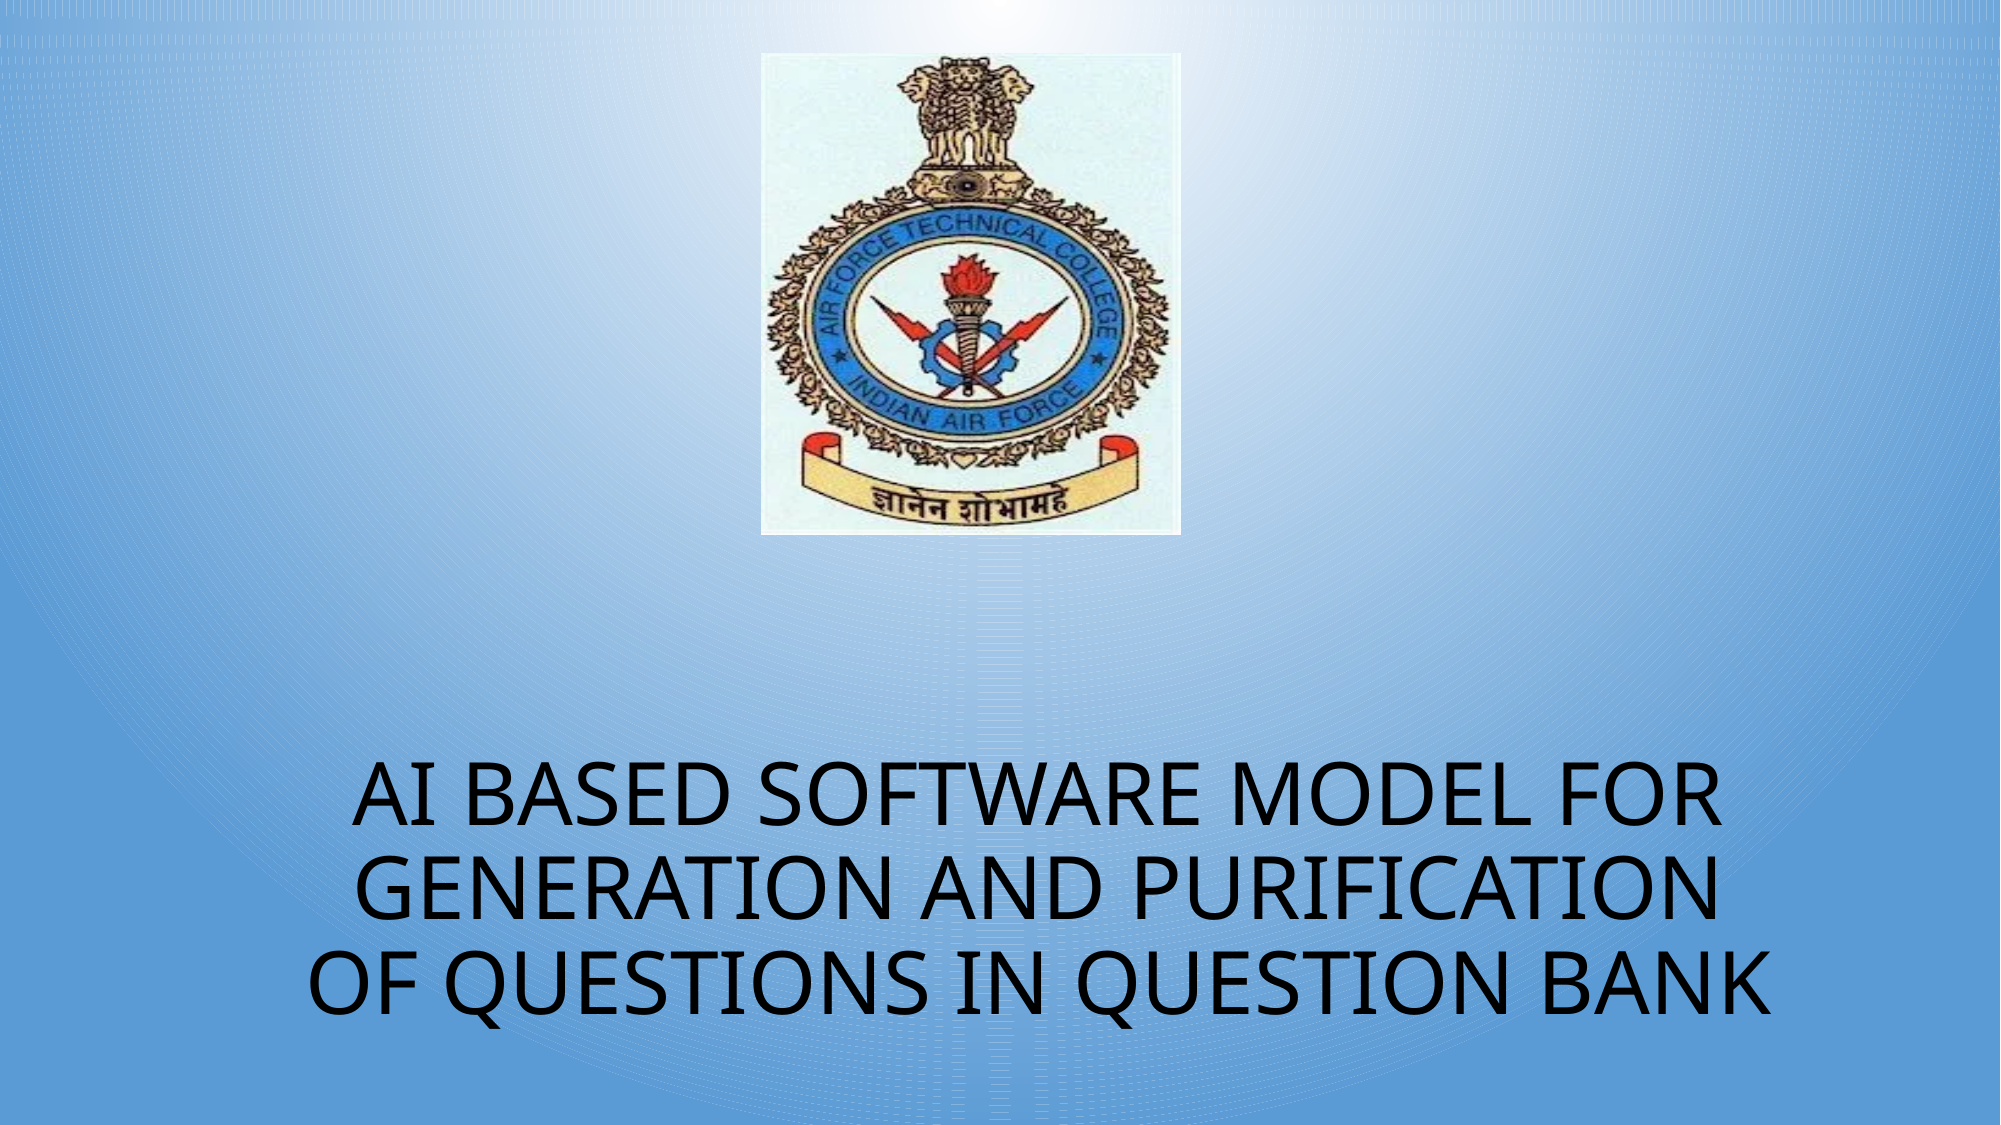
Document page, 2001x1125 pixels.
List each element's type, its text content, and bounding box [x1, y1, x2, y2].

title AI BASED SOFTWARE MODEL FOR GENERATION AND PURIFICATION OF QUESTIONS IN QUESTION BANK [288, 648, 1789, 1041]
picture [761, 53, 1181, 535]
